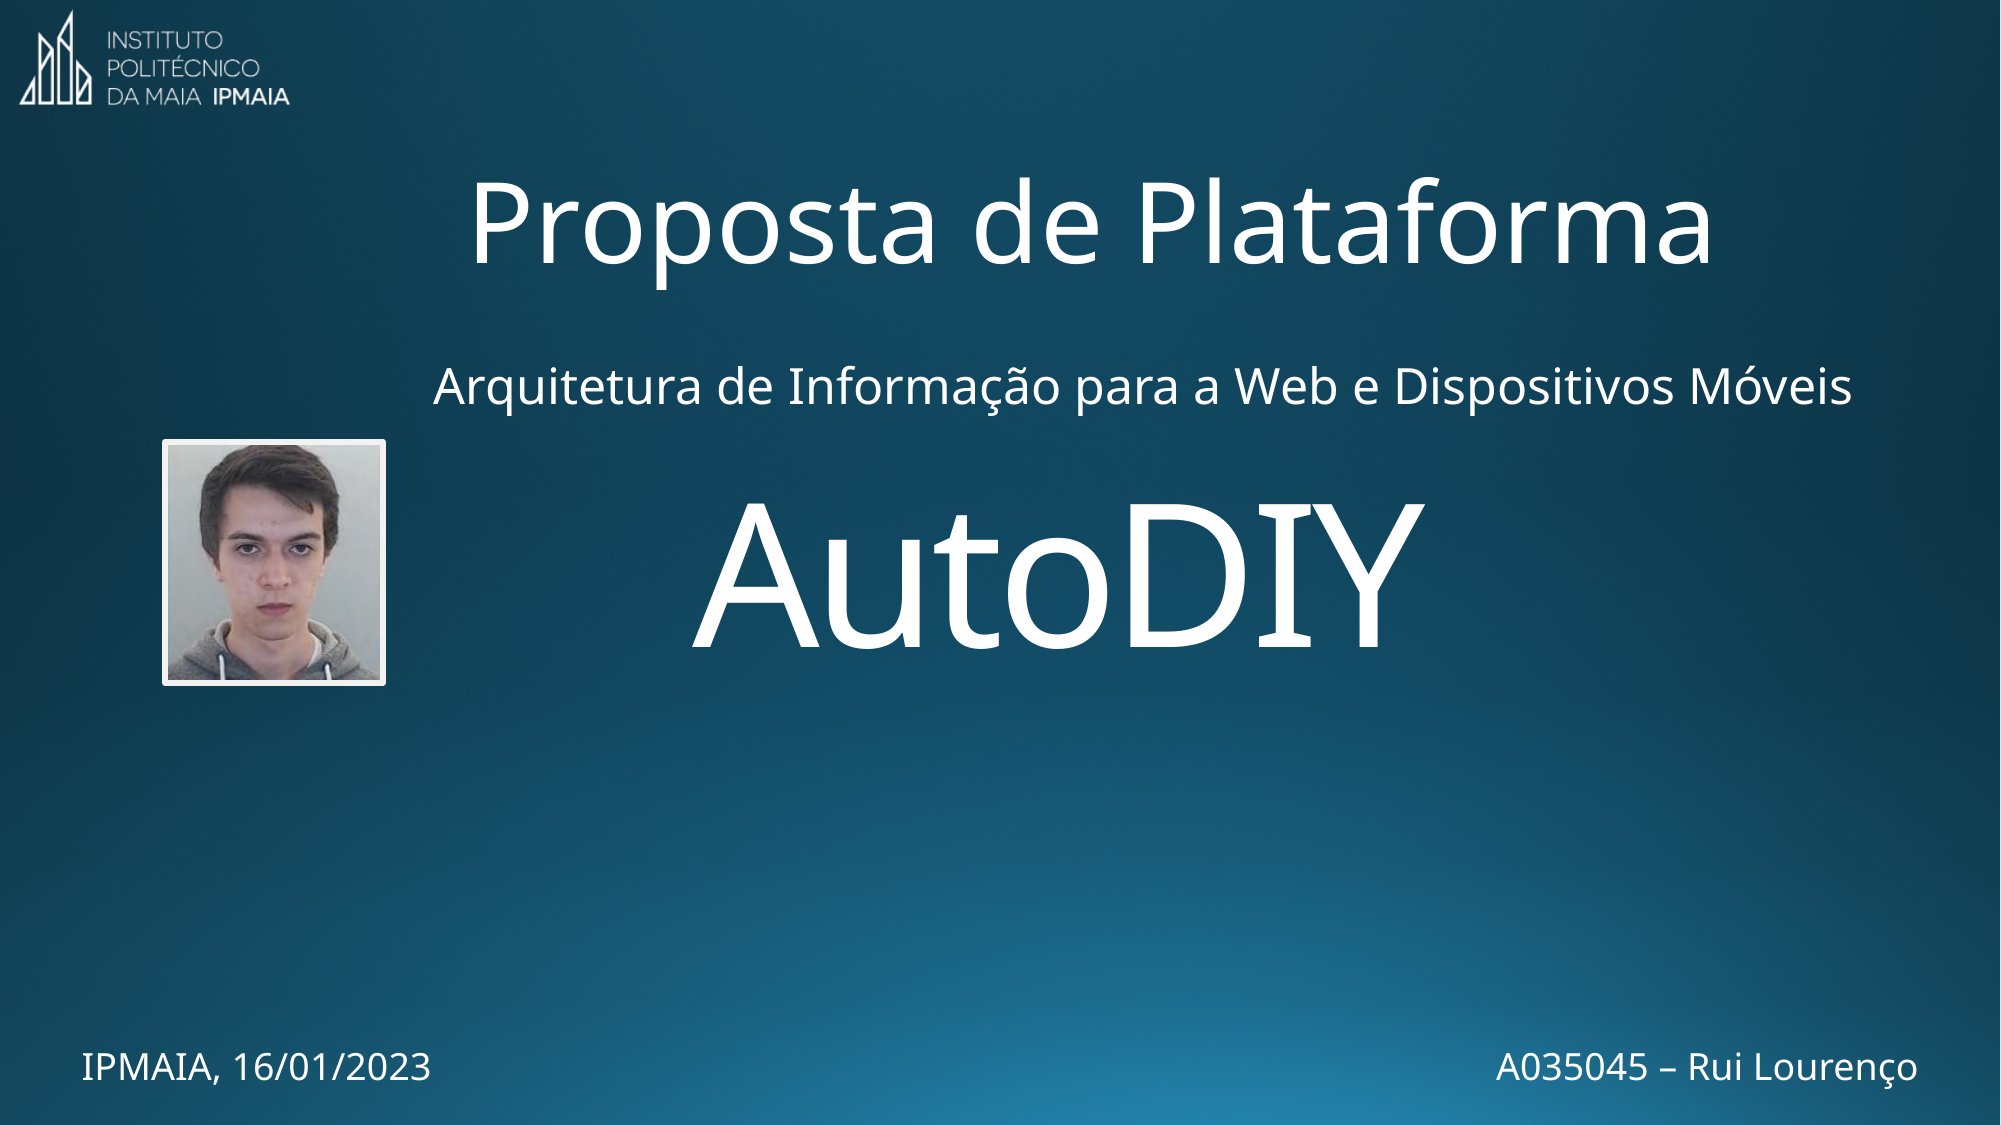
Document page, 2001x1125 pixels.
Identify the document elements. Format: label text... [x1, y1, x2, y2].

text_box Proposta de Plataforma [452, 143, 1733, 294]
picture [0, 0, 2001, 1125]
text_box A035045 – Rui Lourenço [1481, 1035, 1934, 1096]
subtitle Arquitetura de Informação para a Web e Dispositivos Móveis [397, 349, 1891, 424]
title AutoDIY [309, 466, 1810, 737]
text_box IPMAIA, 16/01/2023 [66, 1035, 447, 1096]
